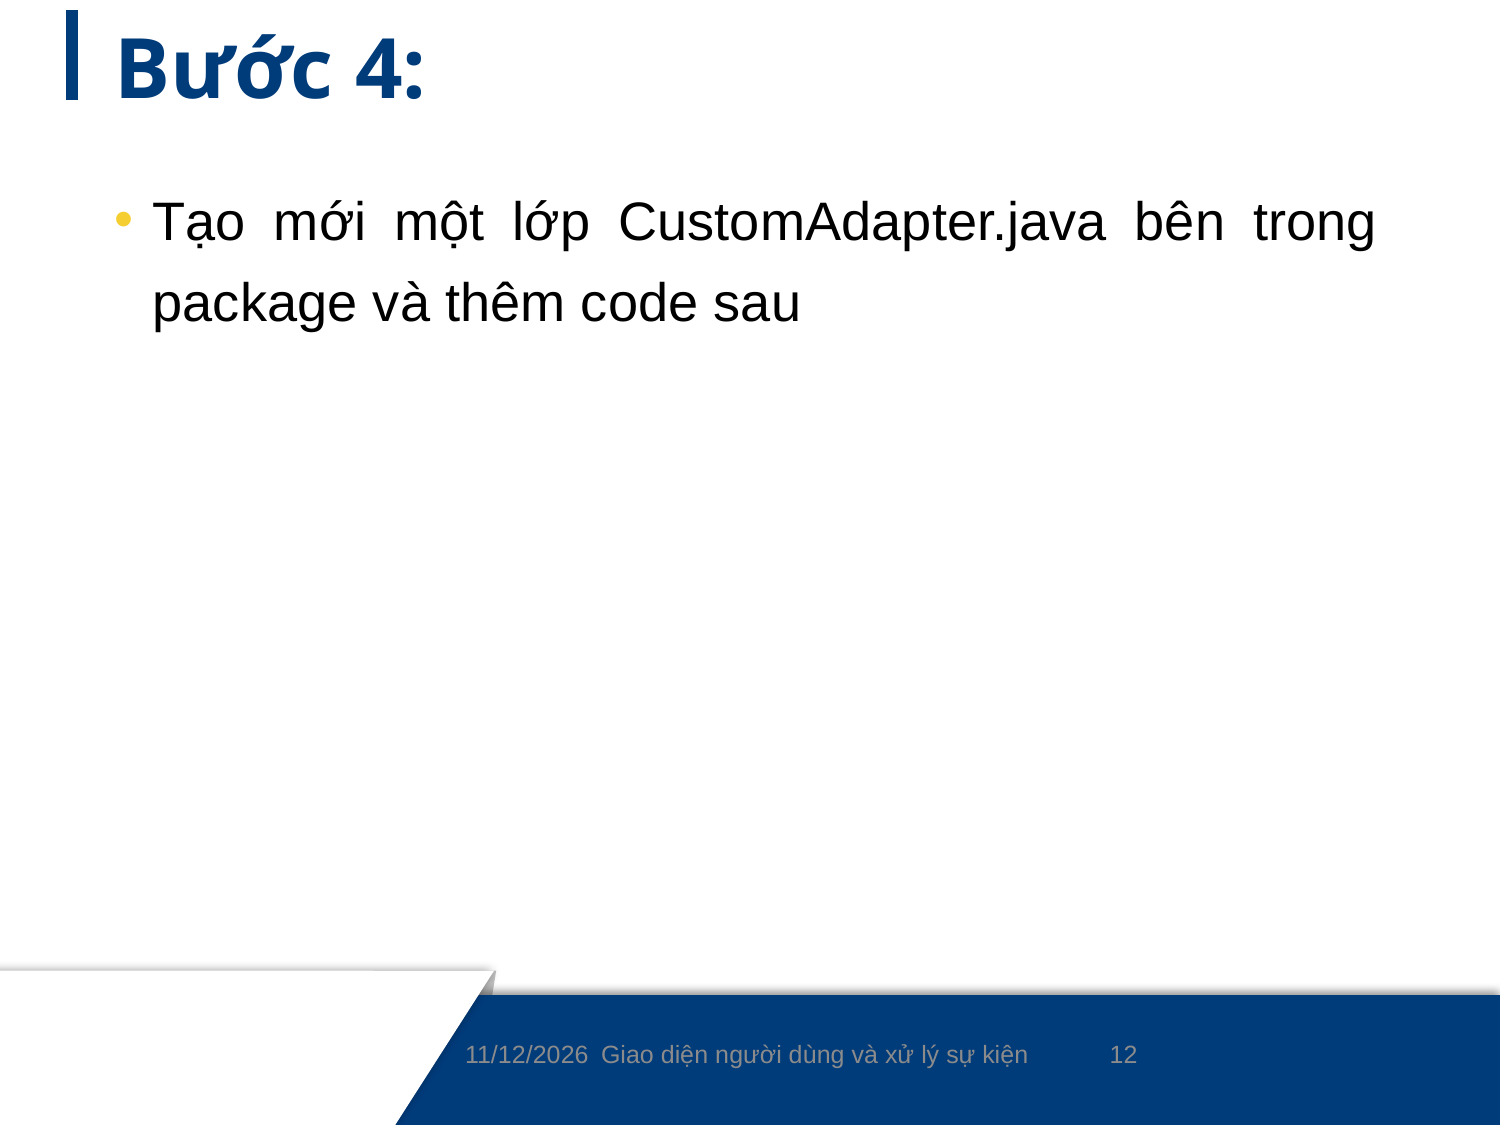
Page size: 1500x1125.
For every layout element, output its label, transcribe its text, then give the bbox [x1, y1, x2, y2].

title Bước 4: [99, 5, 1394, 138]
list Tạo mới một lớp CustomAdapter.java bên trong package và thêm code sau [99, 162, 1394, 882]
slide_number 12 [815, 1023, 1153, 1084]
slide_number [450, 1023, 561, 1084]
footer Giao diện người dùng và xử lý sự kiện [561, 1023, 815, 1084]
